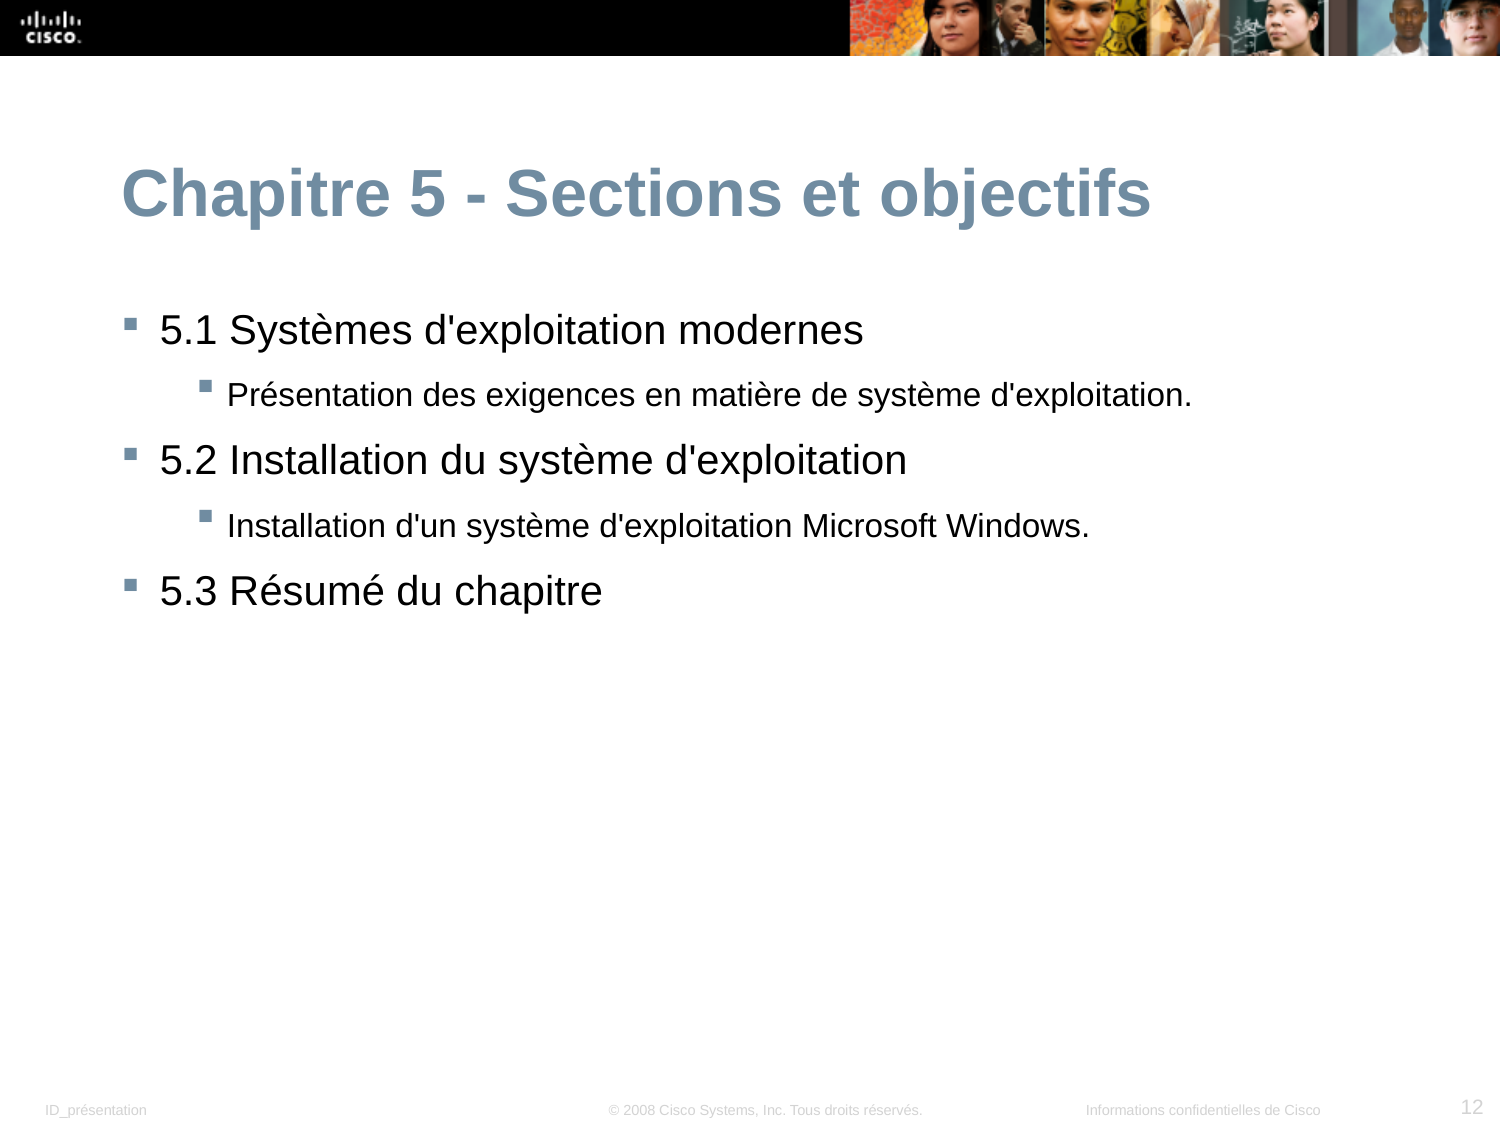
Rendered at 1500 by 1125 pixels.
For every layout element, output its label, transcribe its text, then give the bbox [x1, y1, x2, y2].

list 5.1 Systèmes d'exploitation modernes Présentation des exigences en matière de système d'exploitation. 5.2 Installation du système d'exploitation Installation d'un système d'exploitation Microsoft Windows. 5.3 Résumé du chapitre [107, 299, 1411, 998]
picture [0, 0, 1500, 56]
title Chapitre 5 - Sections et objectifs [107, 99, 1444, 238]
